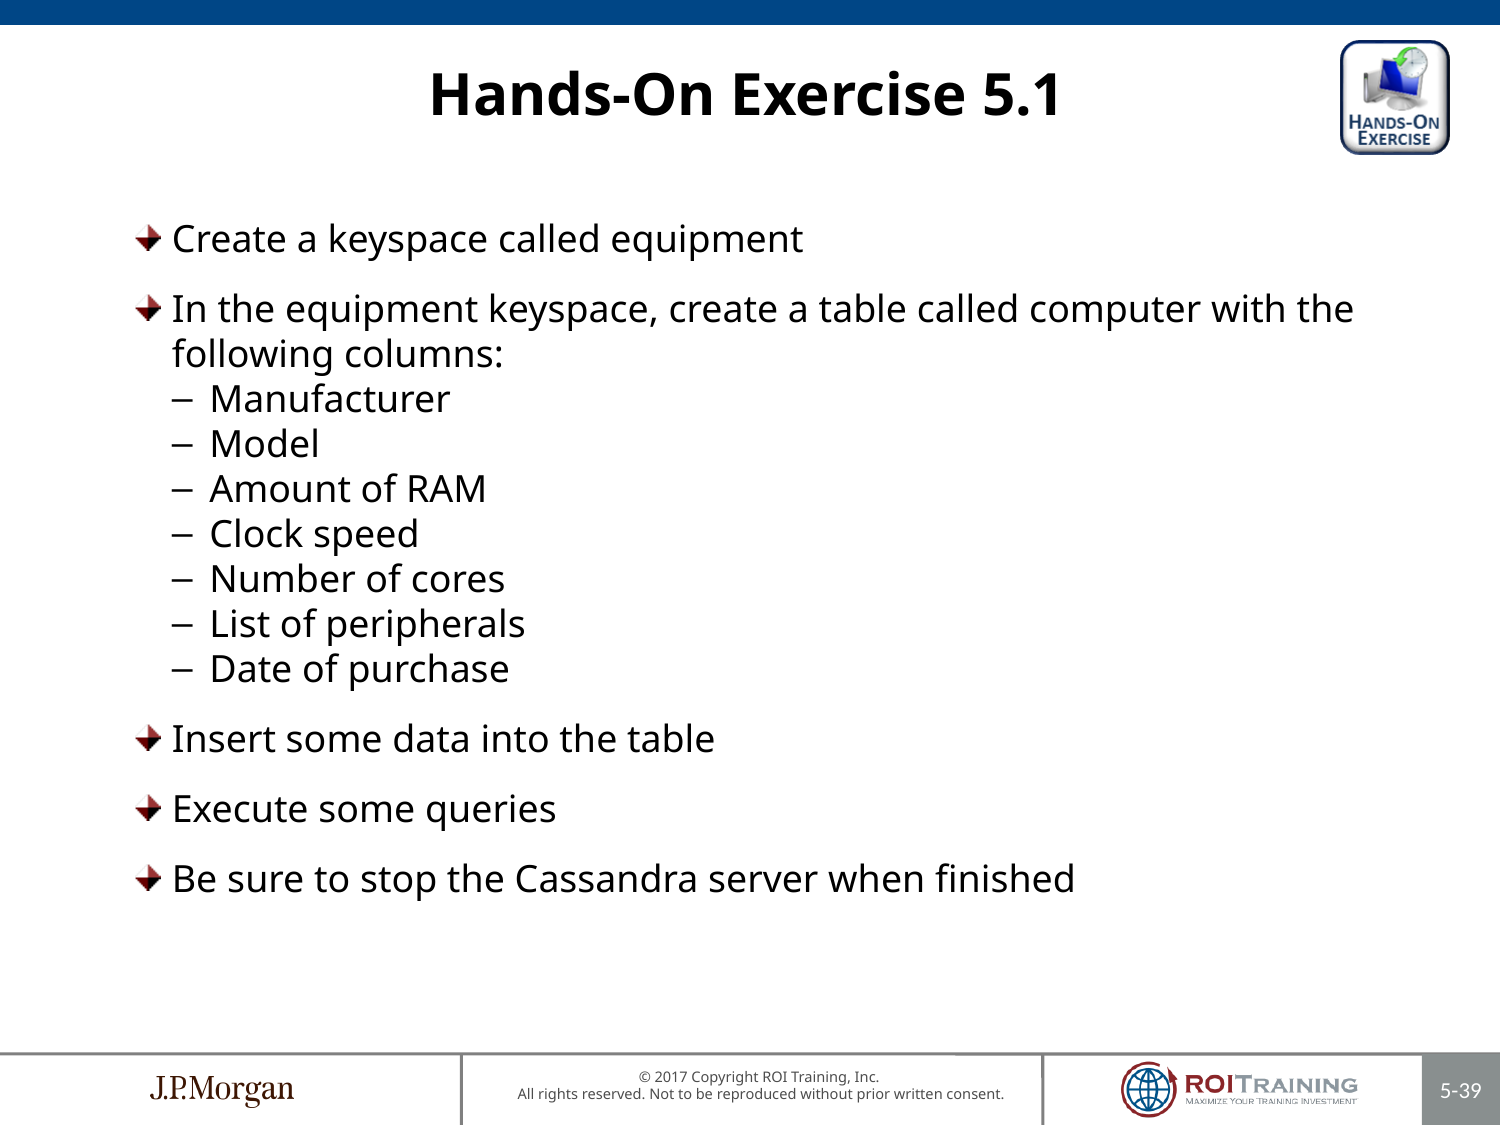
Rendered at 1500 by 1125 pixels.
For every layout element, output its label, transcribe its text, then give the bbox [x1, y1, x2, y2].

title Hands-On Exercise 5.1 [172, 41, 1322, 144]
picture [134, 863, 161, 891]
picture [134, 723, 161, 751]
picture [1333, 38, 1456, 165]
list Create a keyspace called equipment In the equipment keyspace, create a table called computer with the following columns: Manufacturer Model Amount of RAM Clock speed Number of cores List of peripherals Date of purchase Insert some data into the table Execute some queries Be sure to stop the Cassandra server when finished [119, 206, 1395, 1017]
picture [150, 1076, 294, 1108]
picture [1113, 1060, 1362, 1118]
picture [134, 223, 161, 251]
picture [134, 293, 161, 321]
picture [134, 793, 161, 821]
